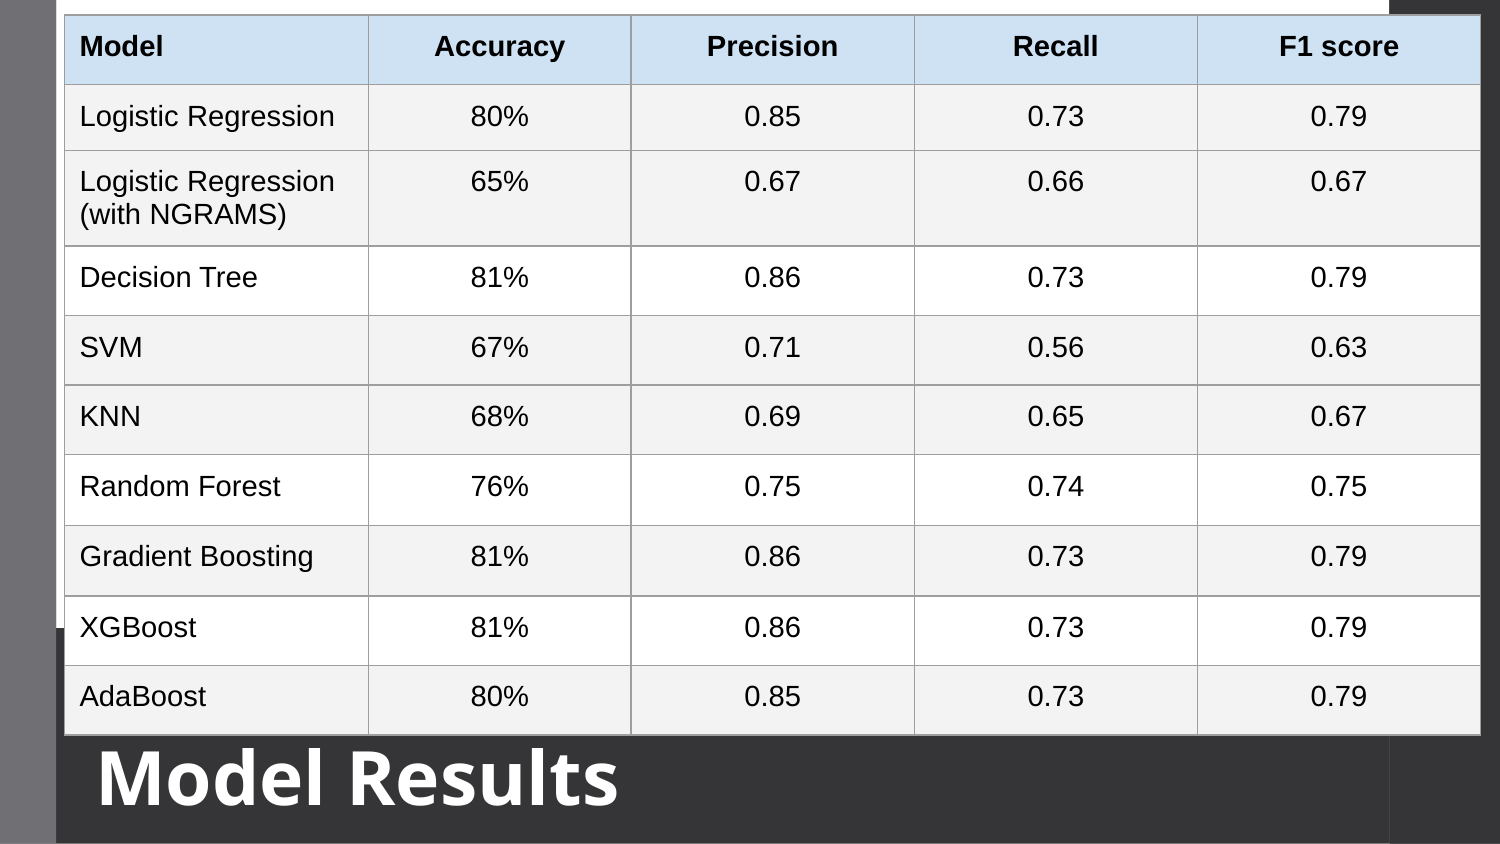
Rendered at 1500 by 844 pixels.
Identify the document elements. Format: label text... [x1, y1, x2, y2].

table_cell KNN [65, 386, 368, 454]
table_cell 0.73 [915, 247, 1197, 315]
table_cell 0.65 [915, 386, 1197, 454]
table_cell XGBoost [65, 597, 368, 665]
table_cell Random Forest [65, 455, 368, 525]
table_cell 0.79 [1198, 666, 1480, 734]
text_box [1389, 0, 1500, 844]
table_cell 0.86 [632, 247, 914, 315]
table_header Model [65, 16, 368, 84]
table_cell 0.73 [915, 666, 1197, 734]
table_cell 67% [369, 316, 630, 384]
table_cell 0.79 [1198, 85, 1480, 150]
table_cell 0.86 [632, 597, 914, 665]
table_cell 0.67 [632, 151, 914, 245]
table_cell 0.85 [632, 666, 914, 734]
table_cell 81% [369, 597, 630, 665]
table_cell 0.73 [915, 85, 1197, 150]
table_cell 0.74 [915, 455, 1197, 525]
table_cell 80% [369, 666, 630, 734]
table_cell 0.79 [1198, 247, 1480, 315]
table_cell 80% [369, 85, 630, 150]
table_cell 0.66 [915, 151, 1197, 245]
table_cell 0.73 [915, 597, 1197, 665]
table_cell 0.67 [1198, 386, 1480, 454]
table_cell 81% [369, 526, 630, 595]
table_cell Logistic Regression [65, 85, 368, 150]
table_cell 76% [369, 455, 630, 525]
table_cell Gradient Boosting [65, 526, 368, 595]
table_cell 0.86 [632, 526, 914, 595]
table_cell 0.63 [1198, 316, 1480, 384]
table_cell Decision Tree [65, 247, 368, 315]
table_cell 0.67 [1198, 151, 1480, 245]
table_header Recall [915, 16, 1197, 84]
table_cell 0.69 [632, 386, 914, 454]
table_cell Logistic Regression (with NGRAMS) [65, 151, 368, 245]
table_cell 81% [369, 247, 630, 315]
table_cell 0.71 [632, 316, 914, 384]
table_cell 0.73 [915, 526, 1197, 595]
table_cell 65% [369, 151, 630, 245]
table_header F1 score [1198, 16, 1480, 84]
table_cell AdaBoost [65, 666, 368, 734]
table_header Precision [632, 16, 914, 84]
table_cell 0.56 [915, 316, 1197, 384]
text_box [0, 0, 57, 844]
table_cell 0.79 [1198, 597, 1480, 665]
table_cell SVM [65, 316, 368, 384]
table_header Accuracy [369, 16, 630, 84]
table_cell 0.85 [632, 85, 914, 150]
table_cell 68% [369, 386, 630, 454]
table_cell 0.79 [1198, 526, 1480, 595]
text_box [57, 628, 1389, 844]
title Model Results [83, 736, 1334, 827]
table_cell 0.75 [1198, 455, 1480, 525]
table_cell 0.75 [632, 455, 914, 525]
